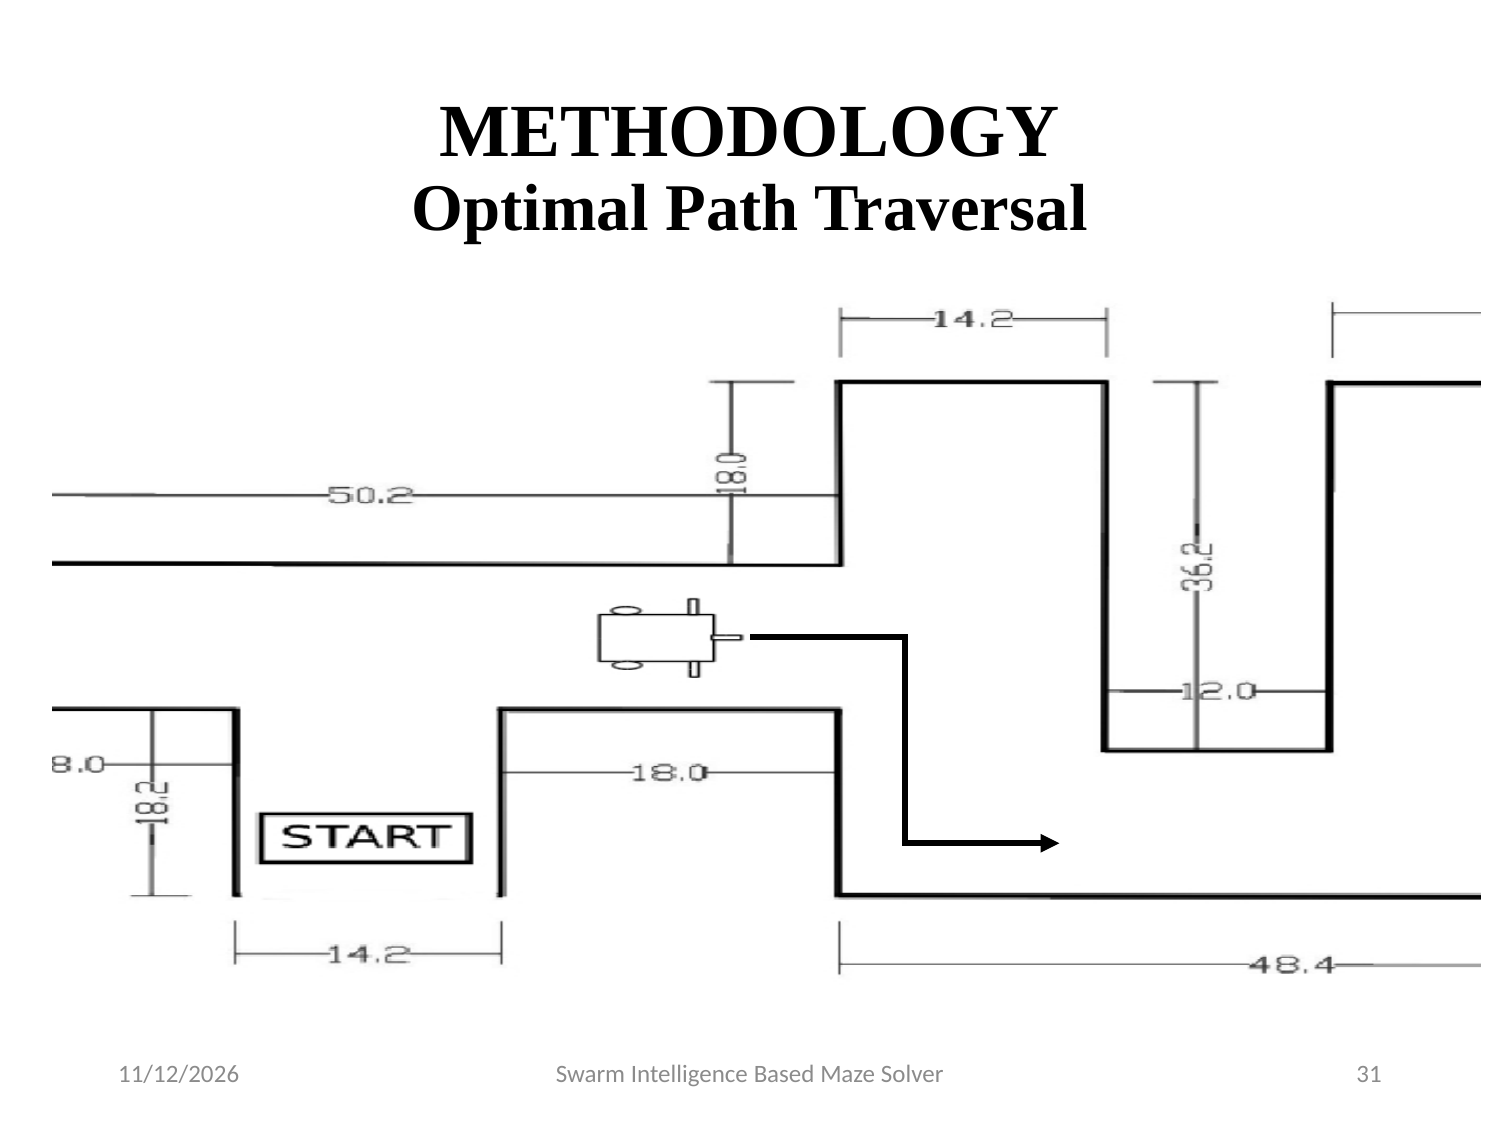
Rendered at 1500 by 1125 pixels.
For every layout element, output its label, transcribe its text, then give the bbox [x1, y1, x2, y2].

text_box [749, 636, 1060, 844]
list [52, 254, 1481, 1022]
title METHODOLOGY Optimal Path Traversal [103, 59, 1397, 254]
slide_number 31 [1059, 1042, 1397, 1103]
footer Swarm Intelligence Based Maze Solver [496, 1042, 1004, 1103]
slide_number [103, 1042, 441, 1103]
